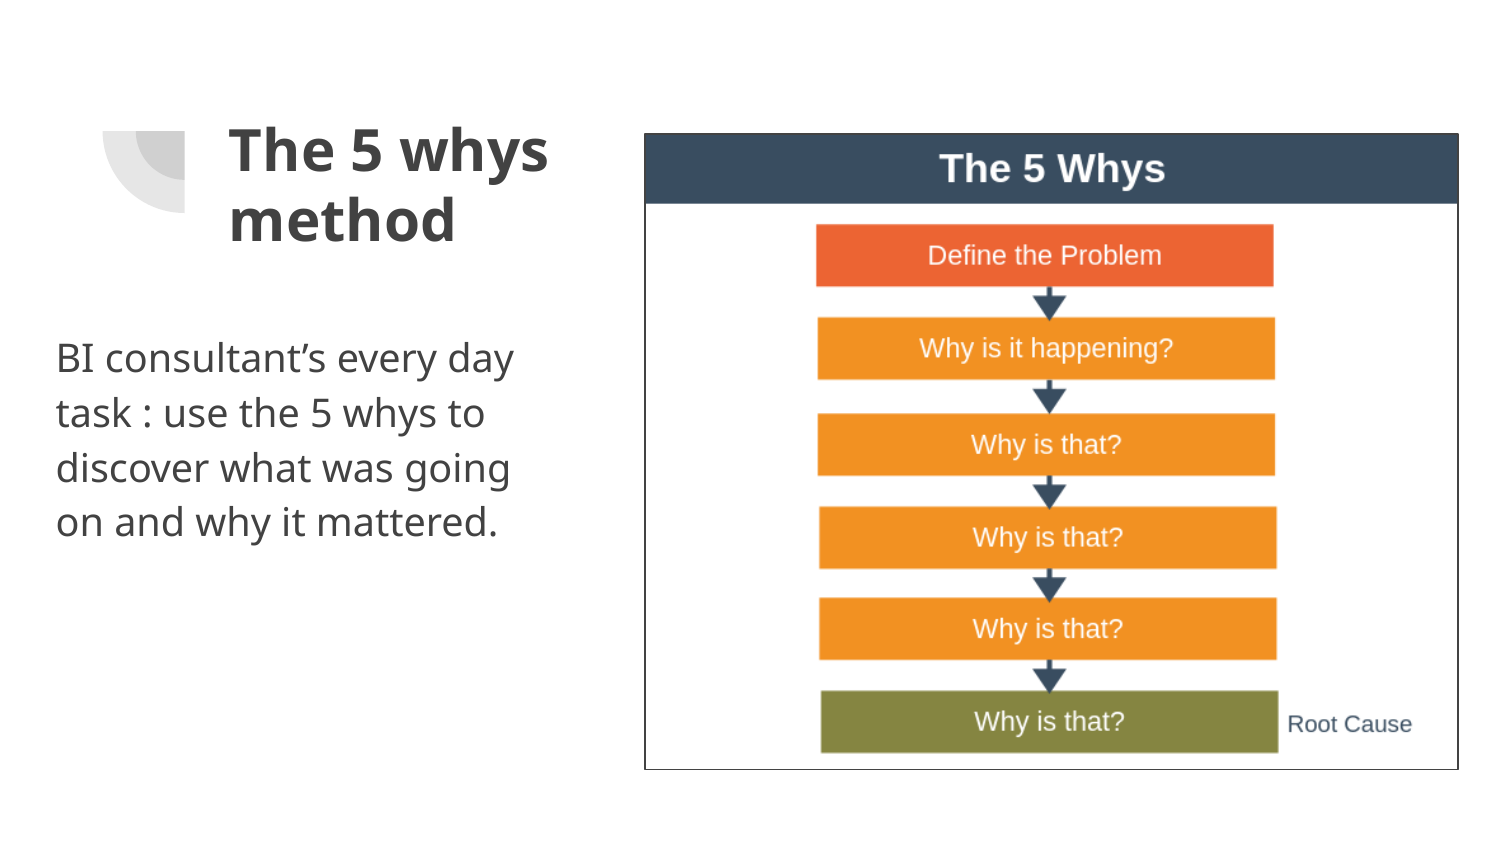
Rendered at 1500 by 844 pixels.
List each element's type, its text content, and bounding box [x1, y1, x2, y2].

title The 5 whys method [213, 98, 584, 311]
picture [645, 134, 1458, 769]
list BI consultant’s every day task : use the 5 whys to discover what was going on and why it mattered. [40, 311, 584, 814]
